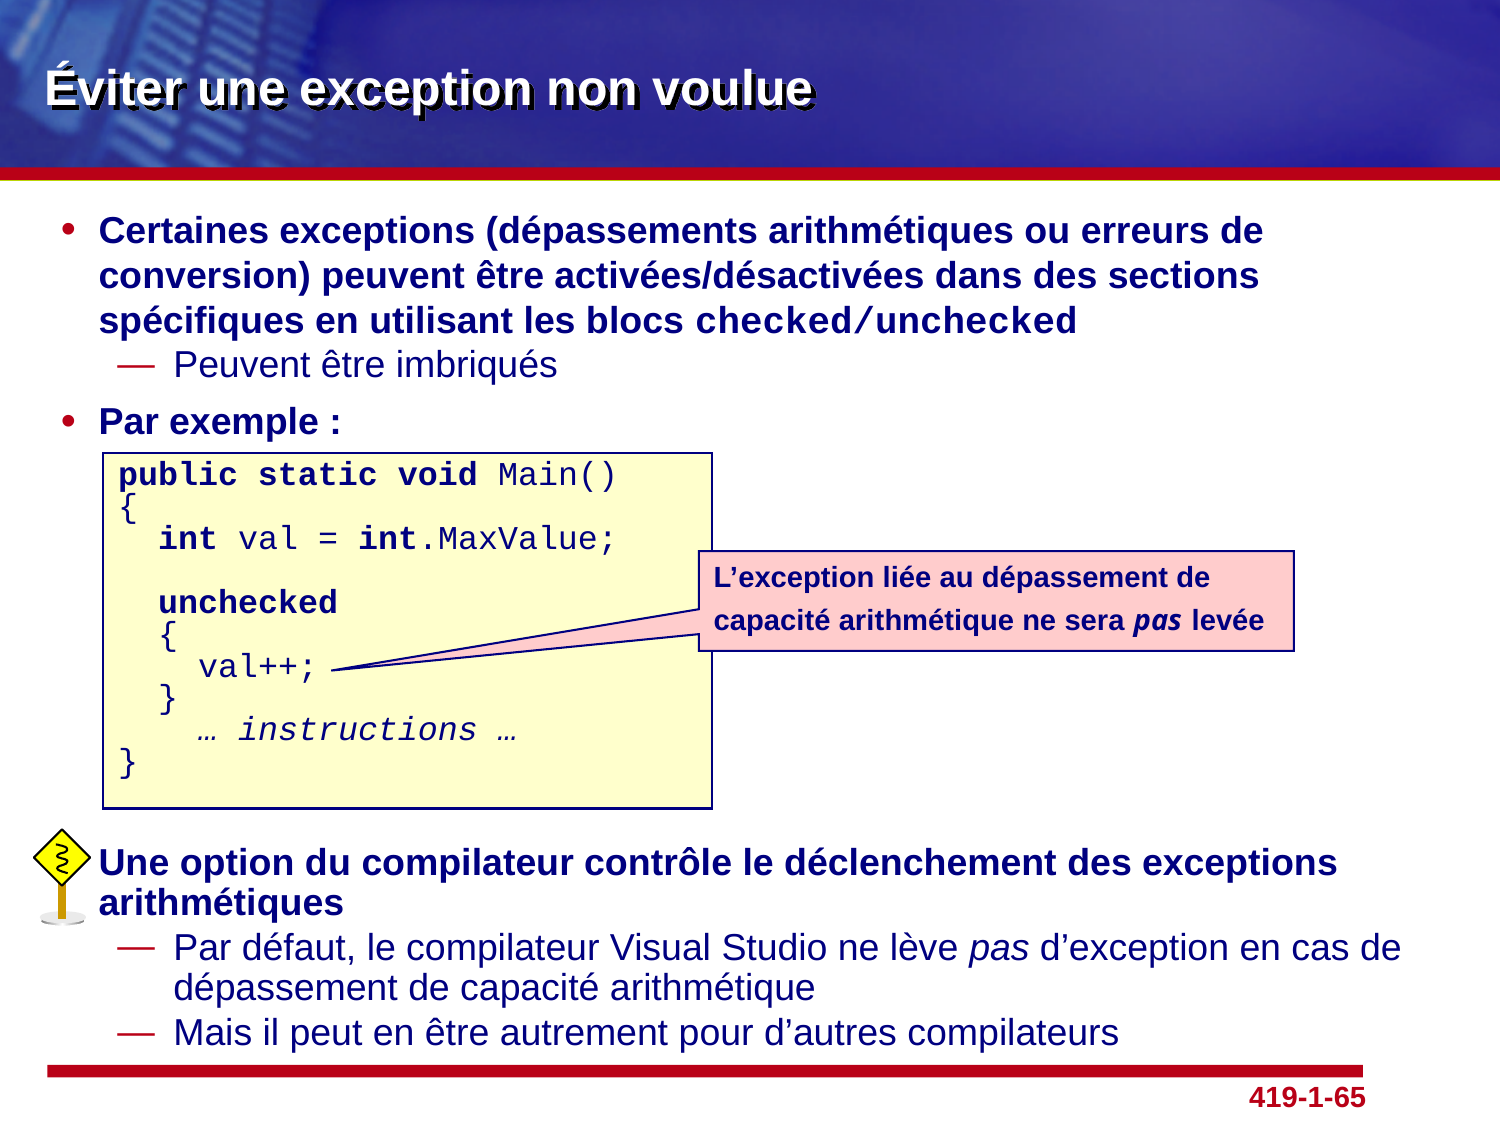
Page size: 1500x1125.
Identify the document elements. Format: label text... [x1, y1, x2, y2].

title Éviter une exception non voulue [29, 26, 1308, 146]
picture [0, 0, 1500, 167]
list Certaines exceptions (dépassements arithmétiques ou erreurs de conversion) peuvent être activées/désactivées dans des sections spécifiques en utilisant les blocs checked/unchecked Peuvent être imbriqués Par exemple : Une option du compilateur contrôle le déclenchement des exceptions arithmétiques Par défaut, le compilateur Visual Studio ne lève pas d’exception en cas de dépassement de capacité arithmétique Mais il peut en être autrement pour d’autres compilateurs [45, 198, 1457, 1063]
text_box public static void Main() { int val = int.MaxValue; unchecked { val++; } … instructions … } [103, 452, 712, 809]
text_box L’exception liée au dépassement de capacité arithmétique ne sera pas levée [331, 551, 1294, 671]
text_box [33, 829, 91, 927]
